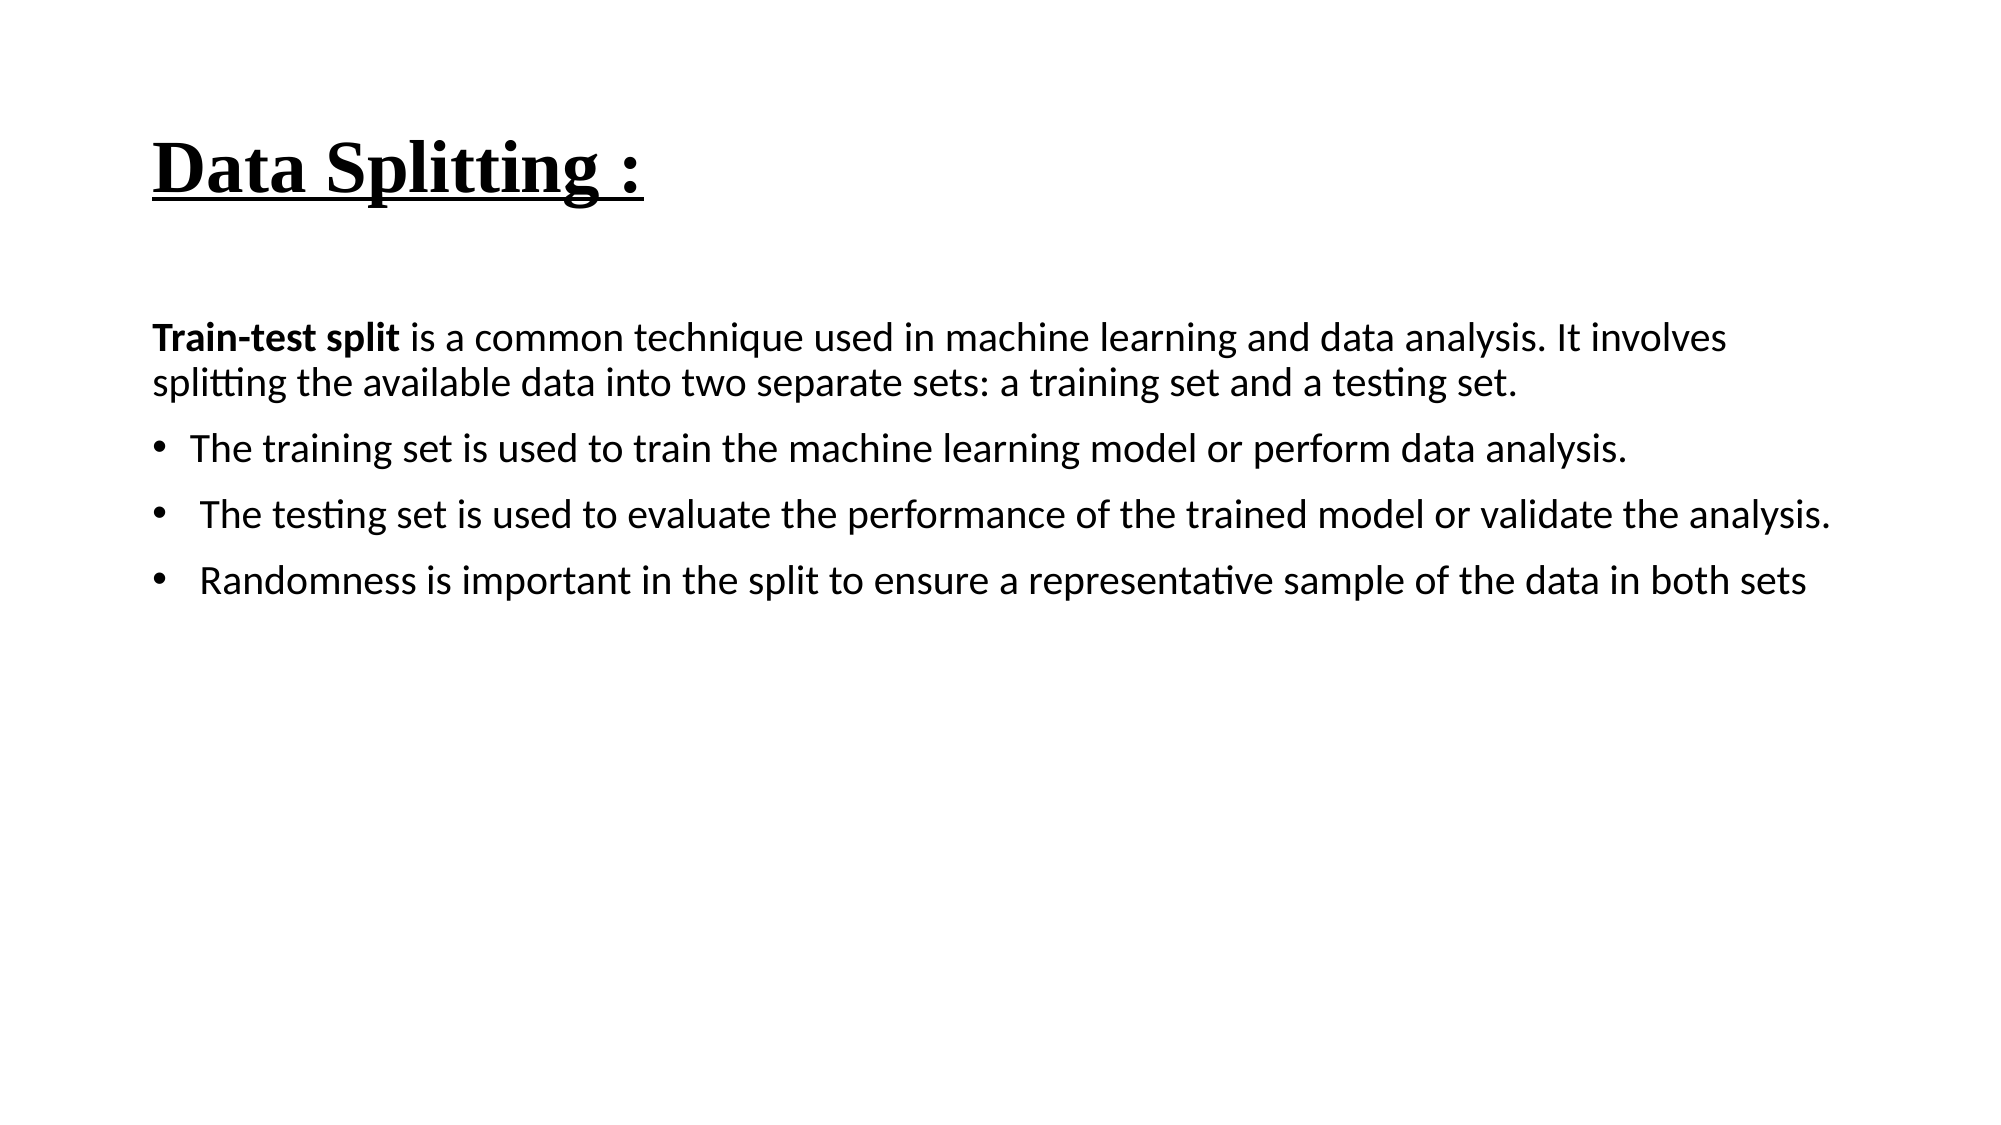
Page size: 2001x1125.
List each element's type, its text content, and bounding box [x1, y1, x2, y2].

title Data Splitting : [137, 59, 1863, 278]
list Train-test split is a common technique used in machine learning and data analysis. It involves splitting the available data into two separate sets: a training set and a testing set. The training set is used to train the machine learning model or perform data analysis. The testing set is used to evaluate the performance of the trained model or validate the analysis. Randomness is important in the split to ensure a representative sample of the data in both sets [137, 308, 1863, 799]
